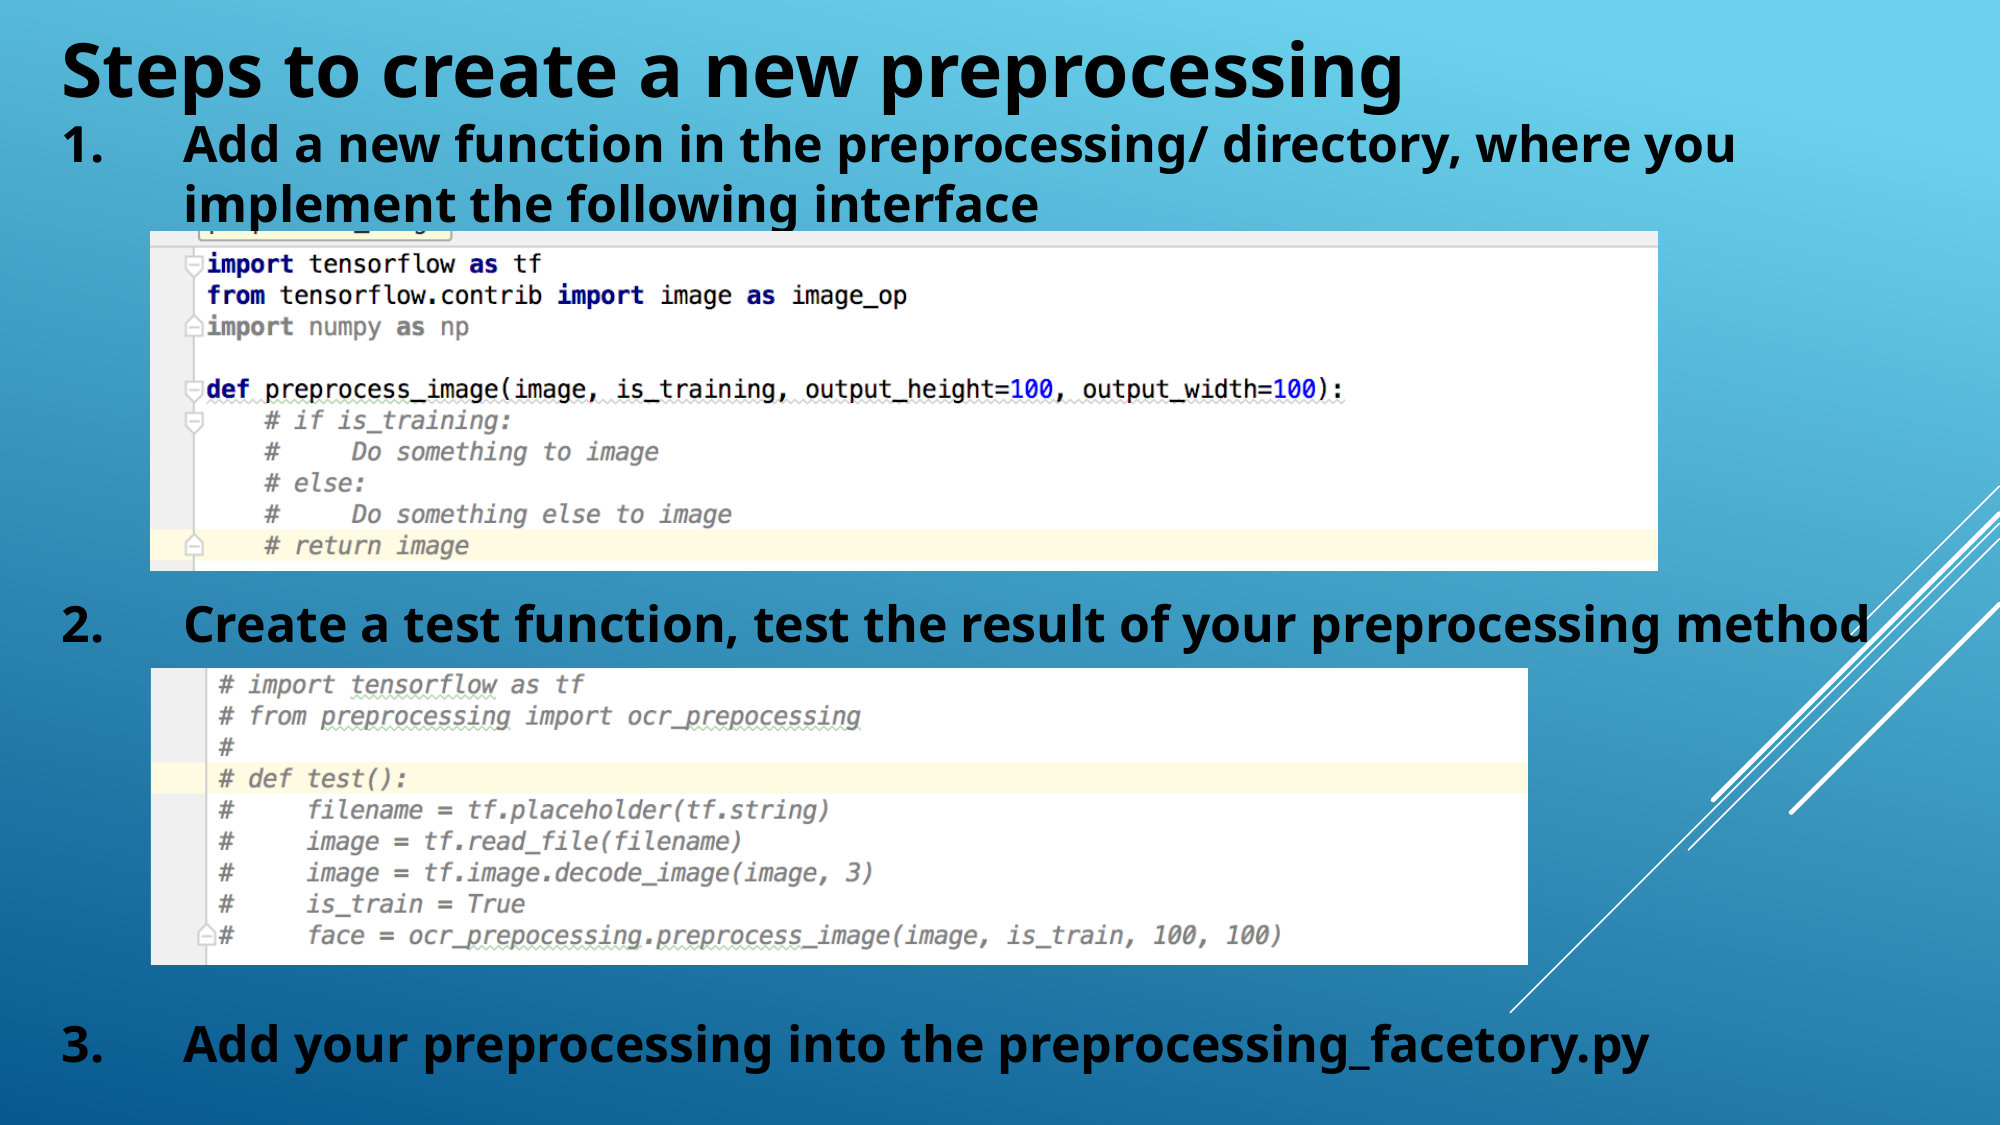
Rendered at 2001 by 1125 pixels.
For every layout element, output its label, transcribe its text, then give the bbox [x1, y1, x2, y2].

picture [150, 230, 1658, 571]
picture [150, 668, 1529, 965]
text_box Steps to create a new preprocessing Add a new function in the preprocessing/ directory, where you implement the following interface Create a test function, test the result of your preprocessing method Add your preprocessing into the preprocessing_facetory.py [46, 14, 1918, 1125]
